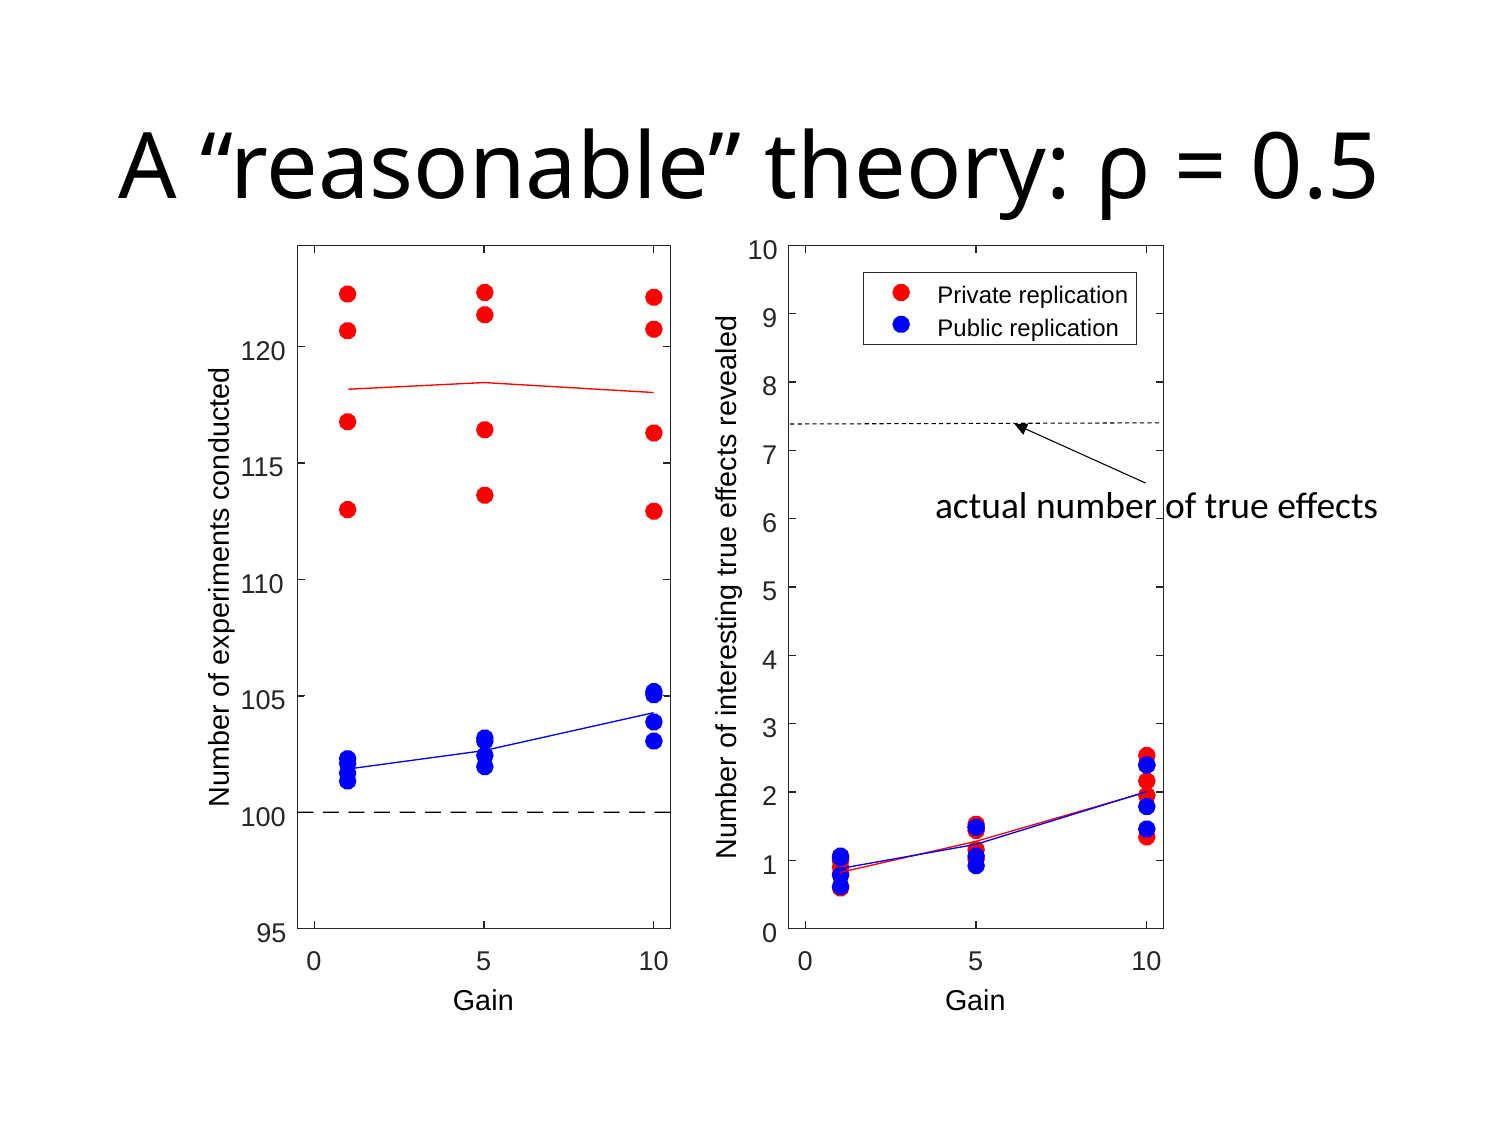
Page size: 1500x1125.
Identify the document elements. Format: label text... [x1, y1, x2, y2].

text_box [1014, 423, 1146, 483]
title A “reasonable” theory: ρ = 0.5 [103, 59, 1397, 278]
picture [152, 183, 1268, 1020]
text_box actual number of true effects [1268, 473, 1394, 534]
